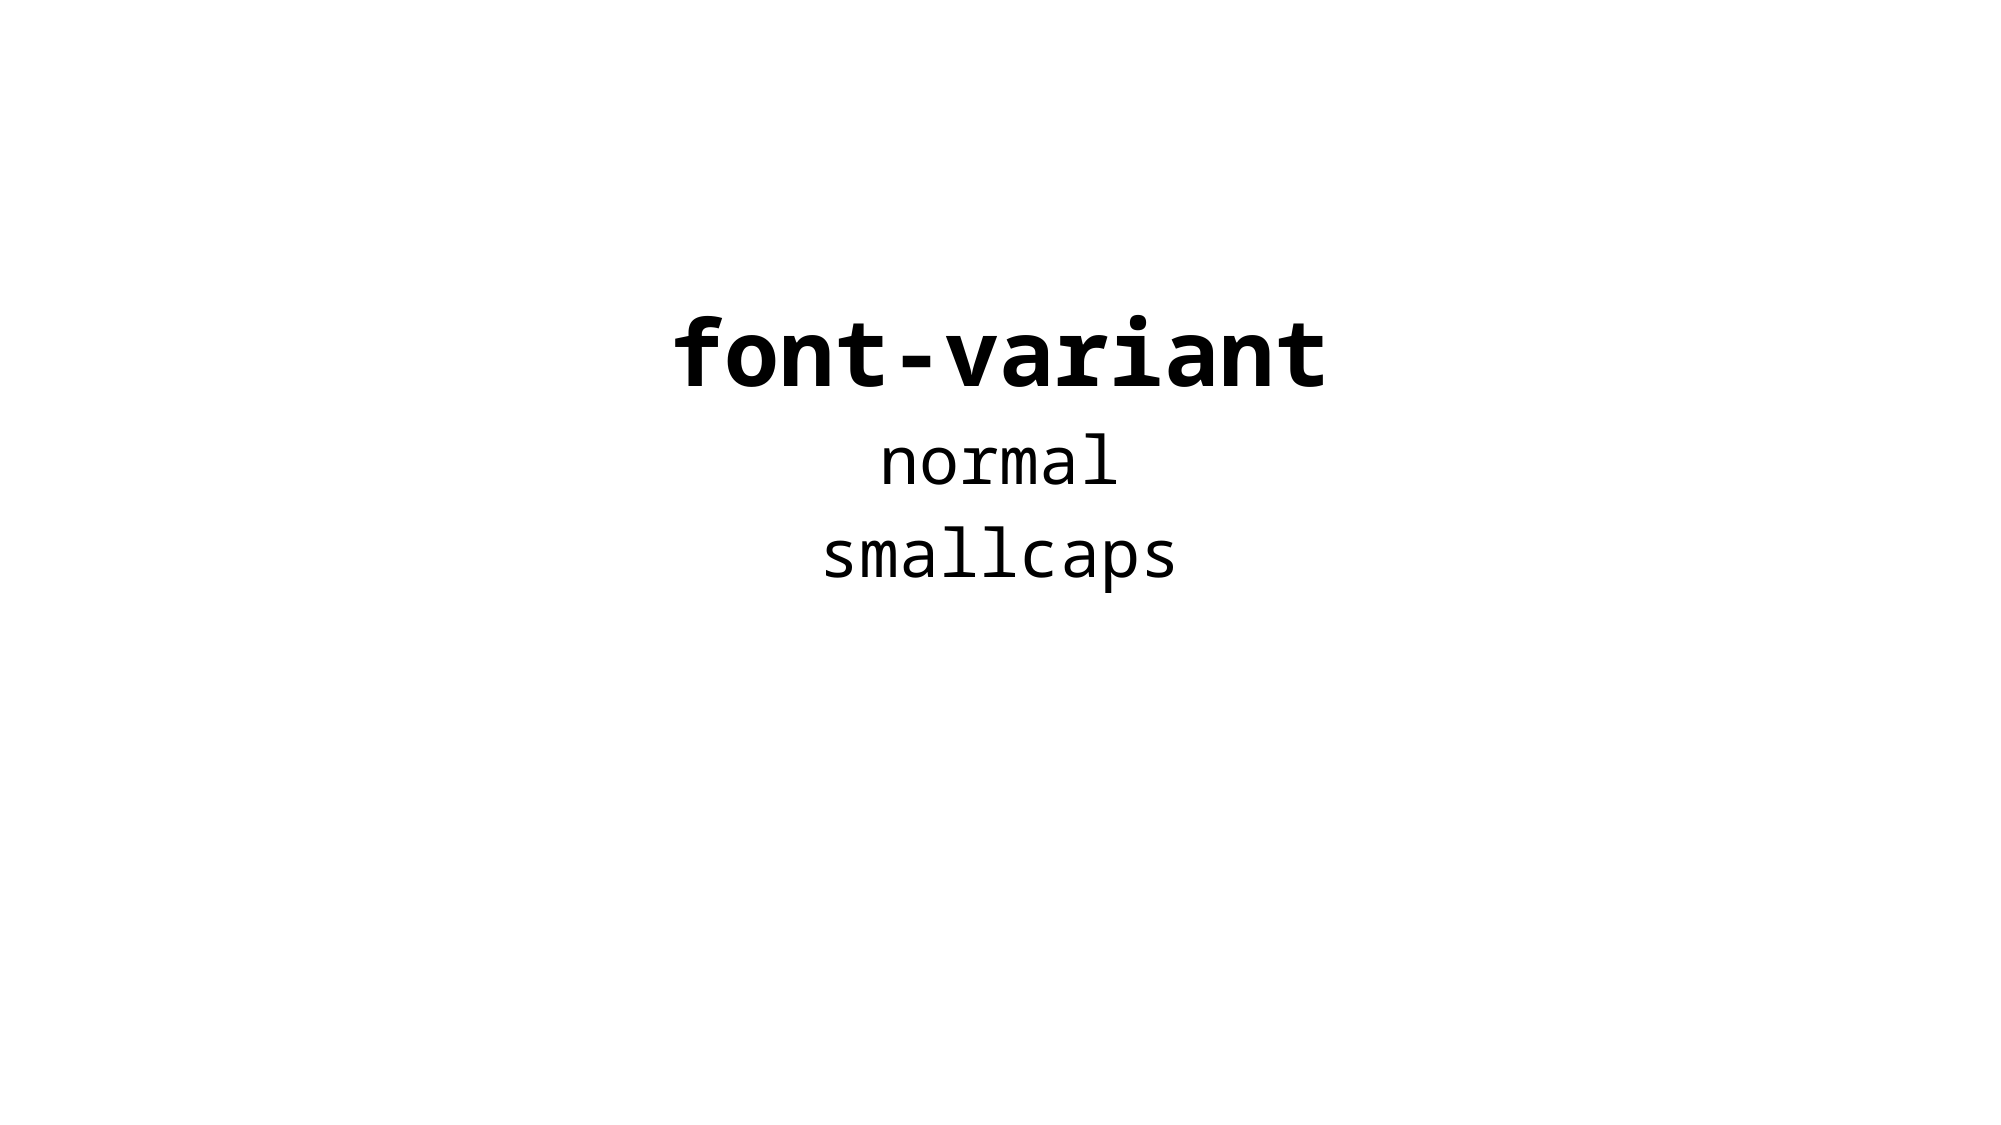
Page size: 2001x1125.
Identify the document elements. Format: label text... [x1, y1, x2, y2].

list font-variant normal smallcaps [137, 299, 1863, 1014]
